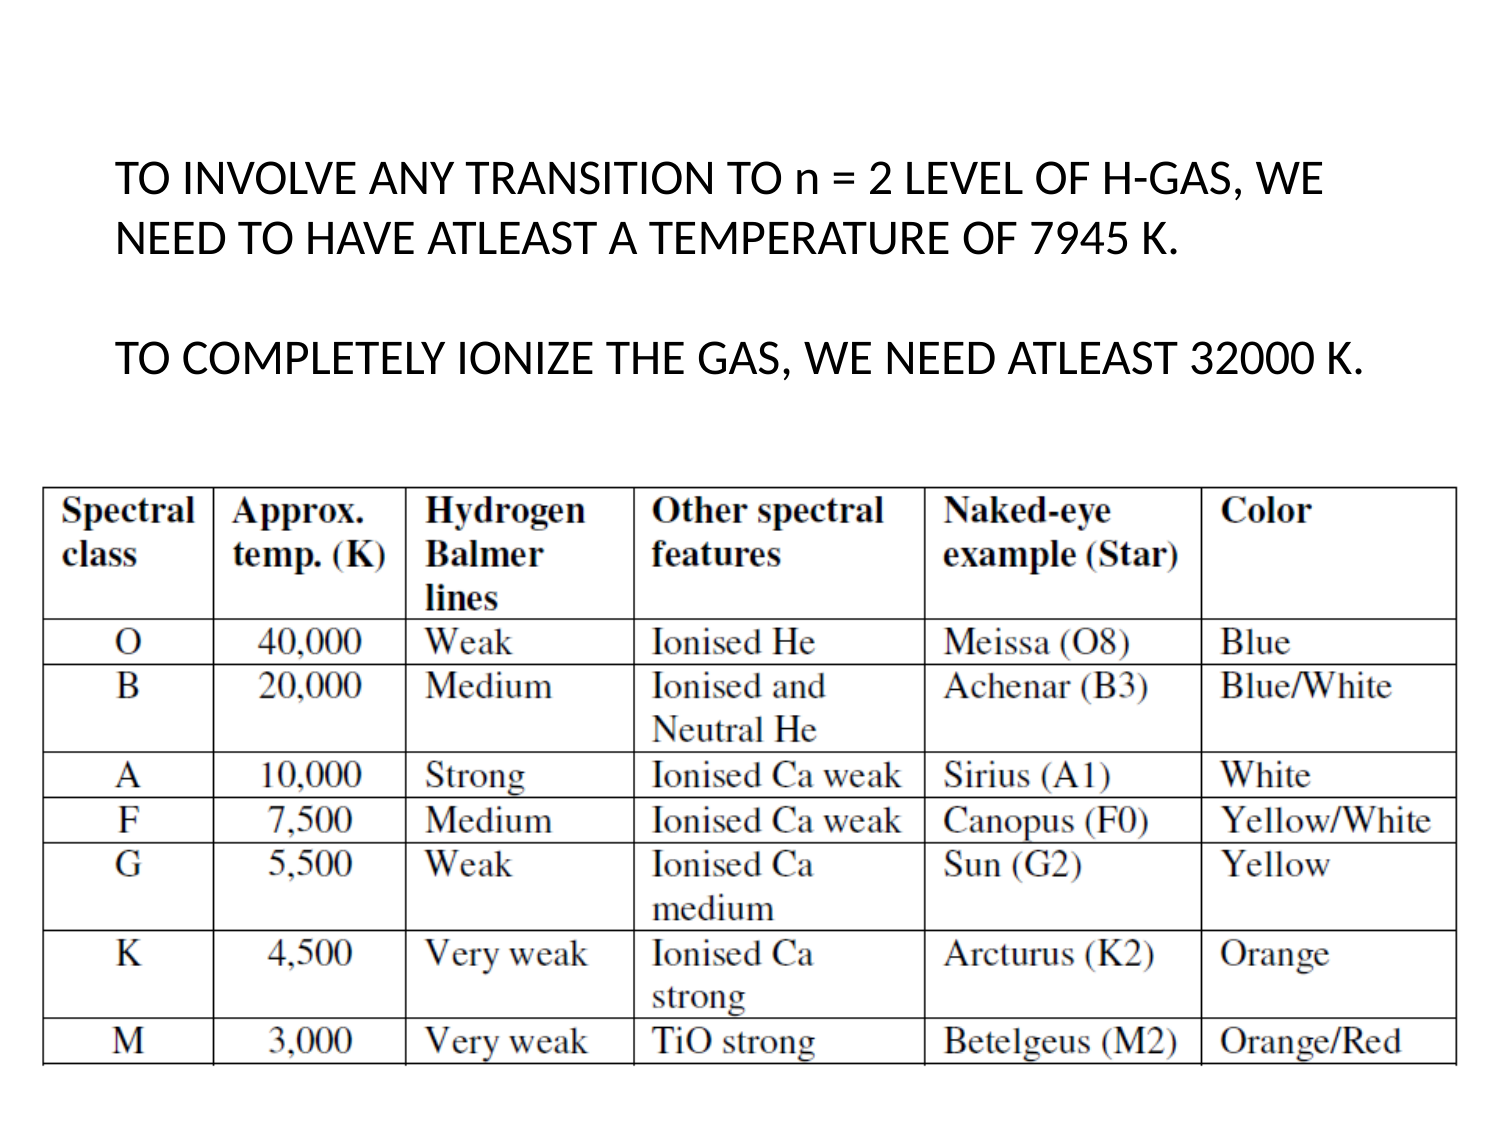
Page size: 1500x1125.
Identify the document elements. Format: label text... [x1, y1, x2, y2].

text_box TO INVOLVE ANY TRANSITION TO n = 2 LEVEL OF H-GAS, WE NEED TO HAVE ATLEAST A TEMPERATURE OF 7945 K. TO COMPLETELY IONIZE THE GAS, WE NEED ATLEAST 32000 K. [99, 137, 1413, 393]
picture [27, 473, 1473, 1088]
